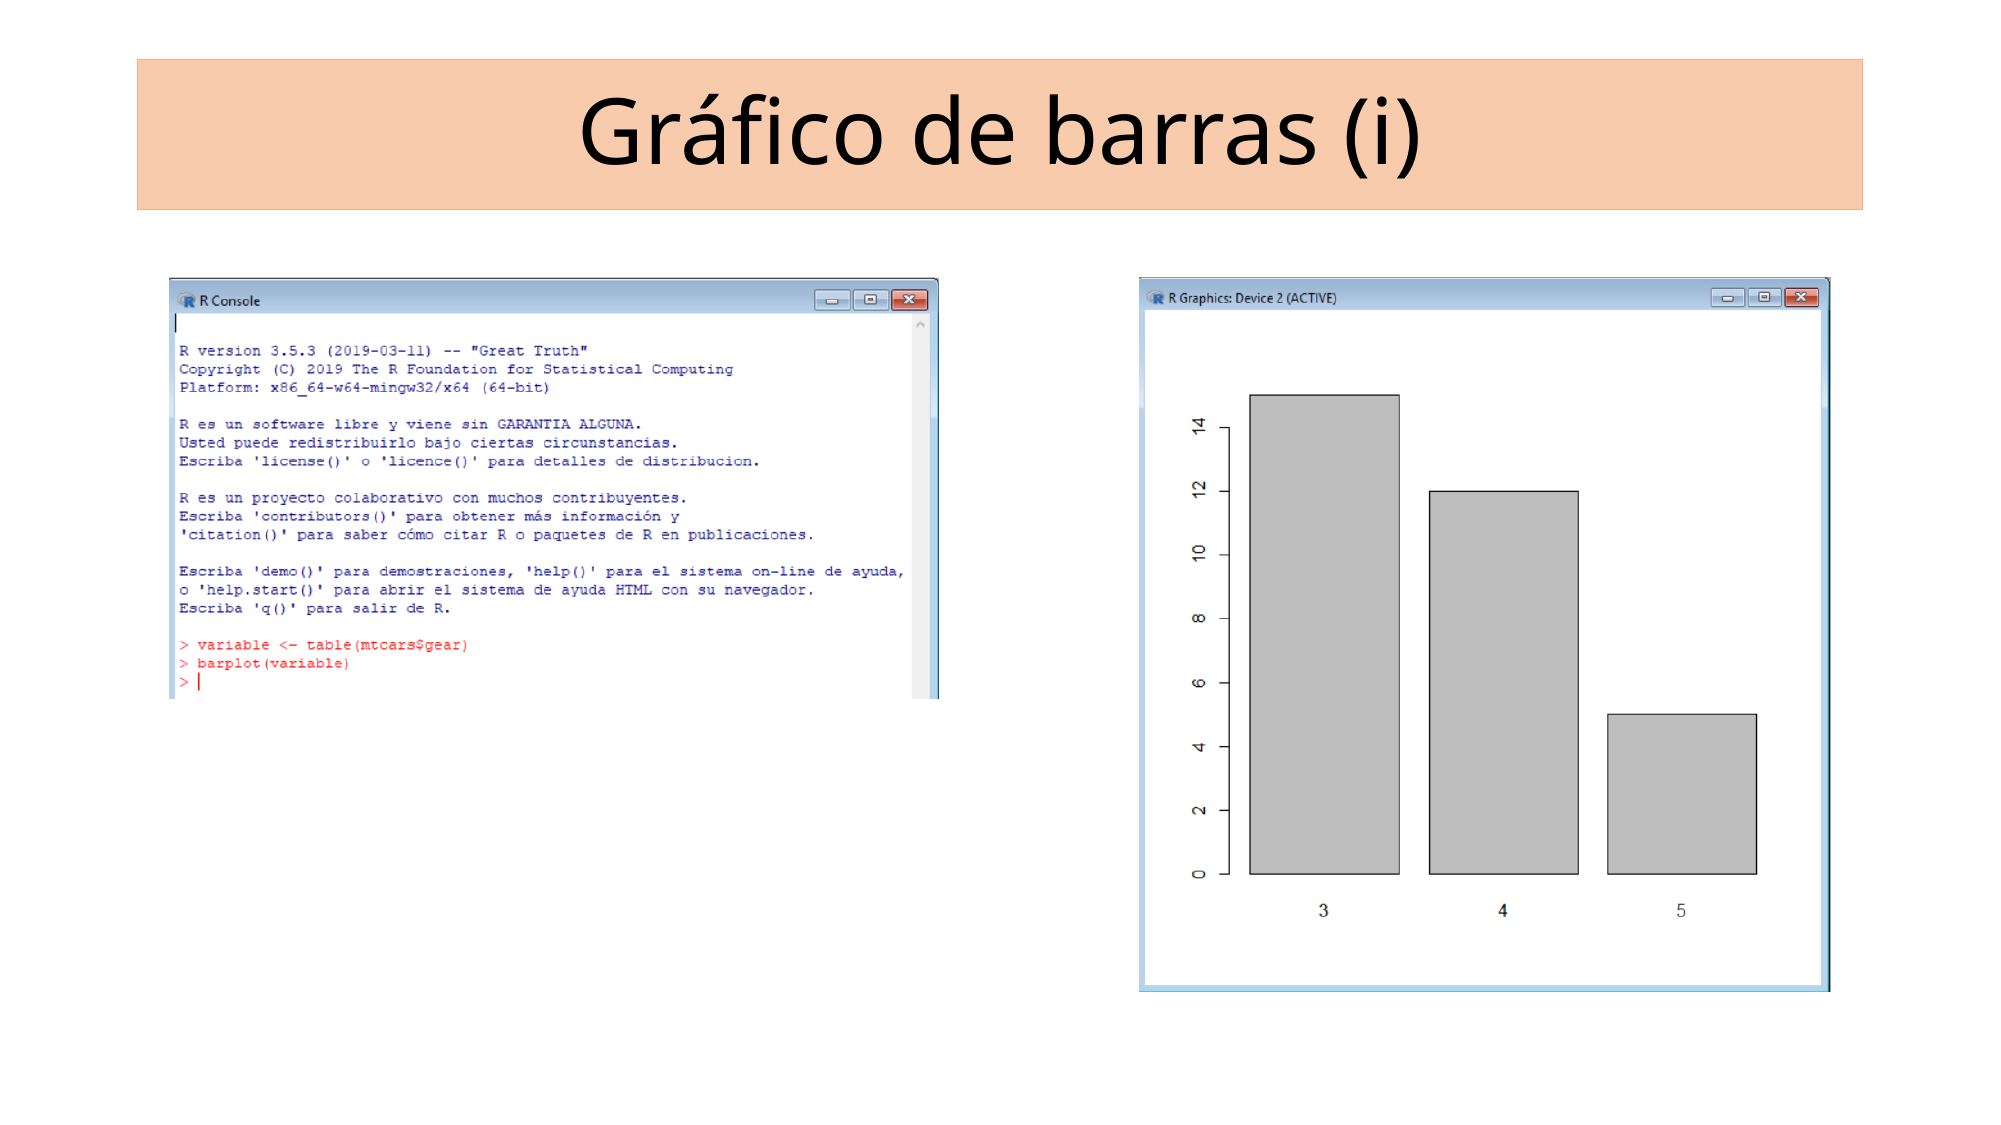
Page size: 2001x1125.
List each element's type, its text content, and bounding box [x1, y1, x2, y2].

picture [169, 277, 939, 699]
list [1139, 277, 1831, 992]
title Gráfico de barras (i) [137, 59, 1863, 210]
